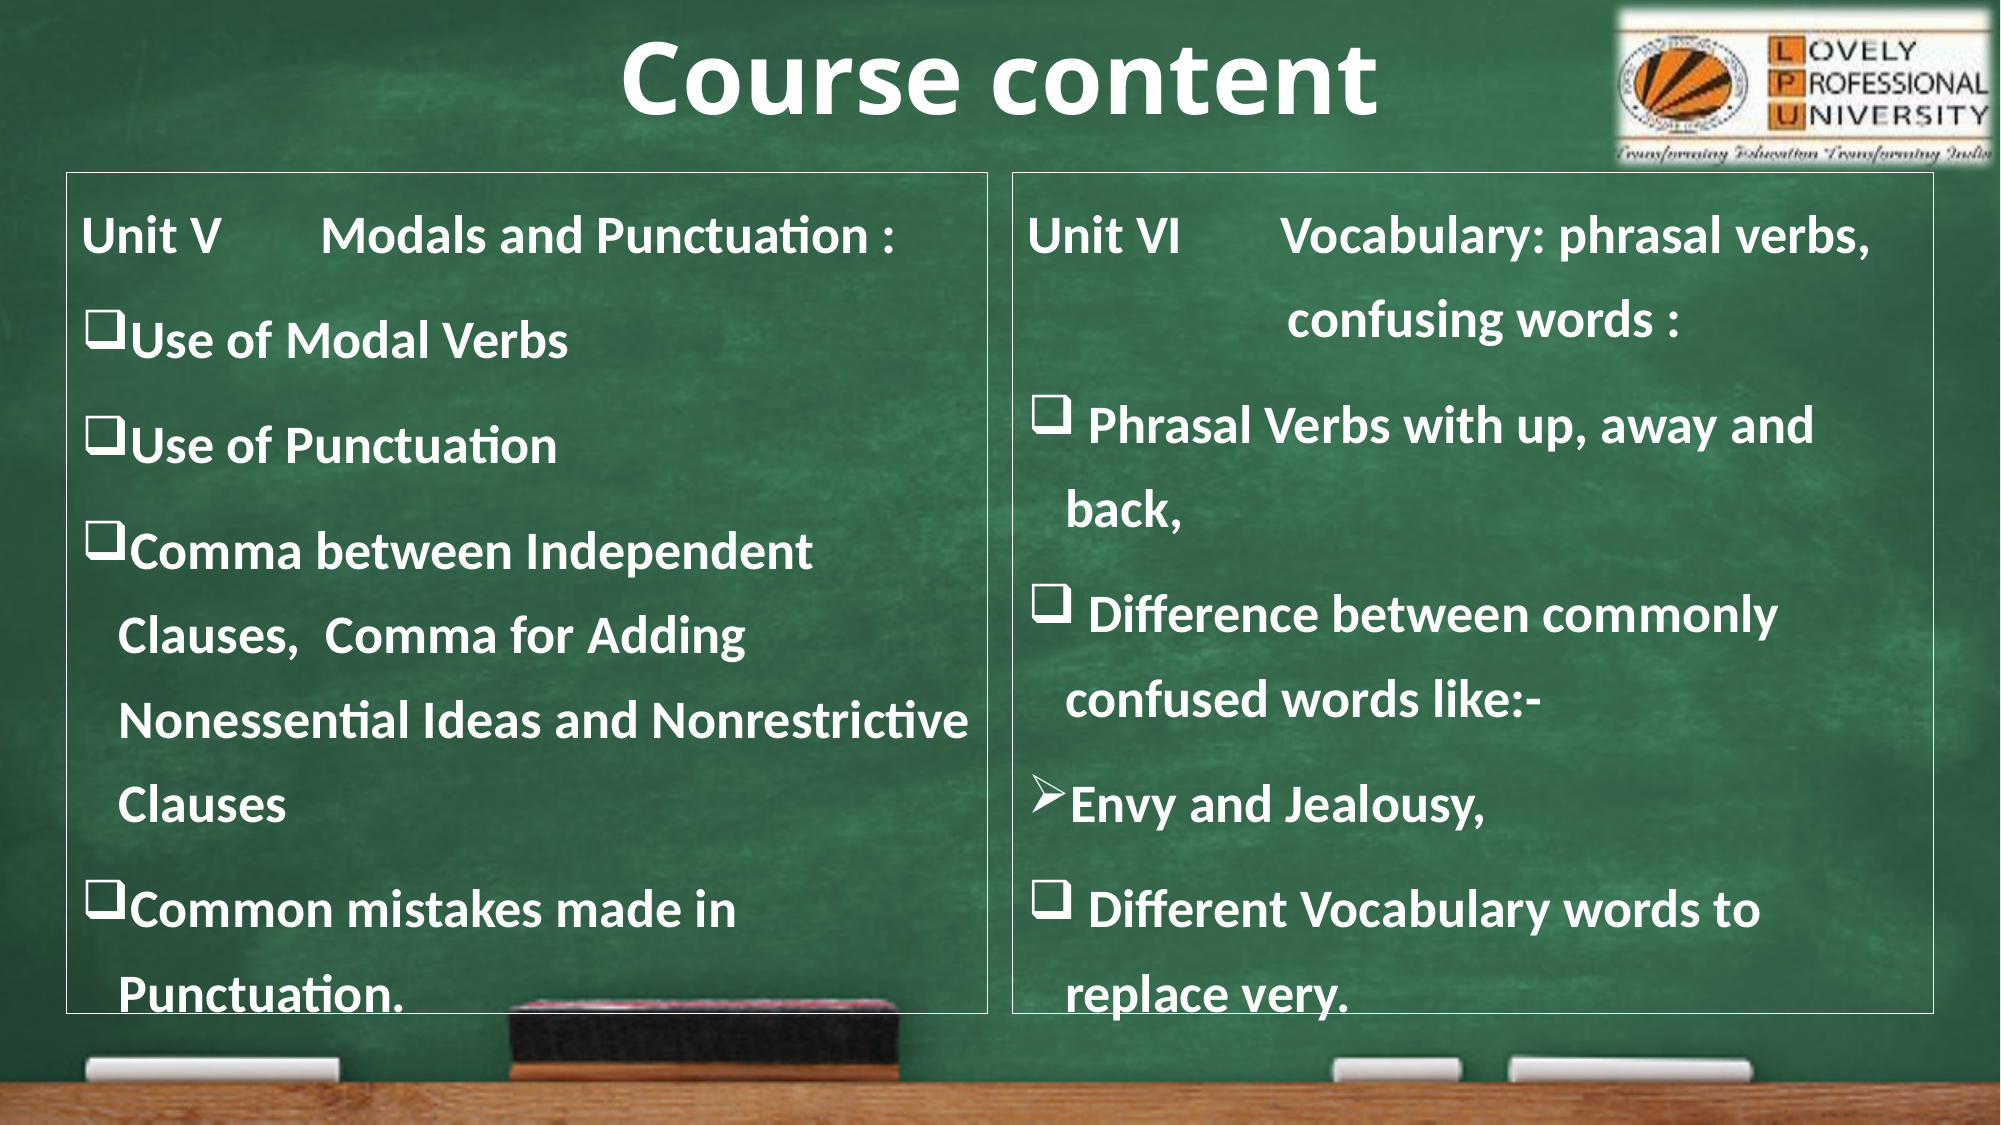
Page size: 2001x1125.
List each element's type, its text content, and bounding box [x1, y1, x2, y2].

list Unit VI Vocabulary: phrasal verbs, confusing words : Phrasal Verbs with up, away and back, Difference between commonly confused words like:- Envy and Jealousy, Different Vocabulary words to replace very. [1012, 172, 1934, 1014]
picture [0, 0, 2001, 1125]
list Unit V Modals and Punctuation : Use of Modal Verbs Use of Punctuation Comma between Independent Clauses, Comma for Adding Nonessential Ideas and Nonrestrictive Clauses Common mistakes made in Punctuation. [66, 172, 988, 1014]
title Course content [137, 20, 1609, 144]
